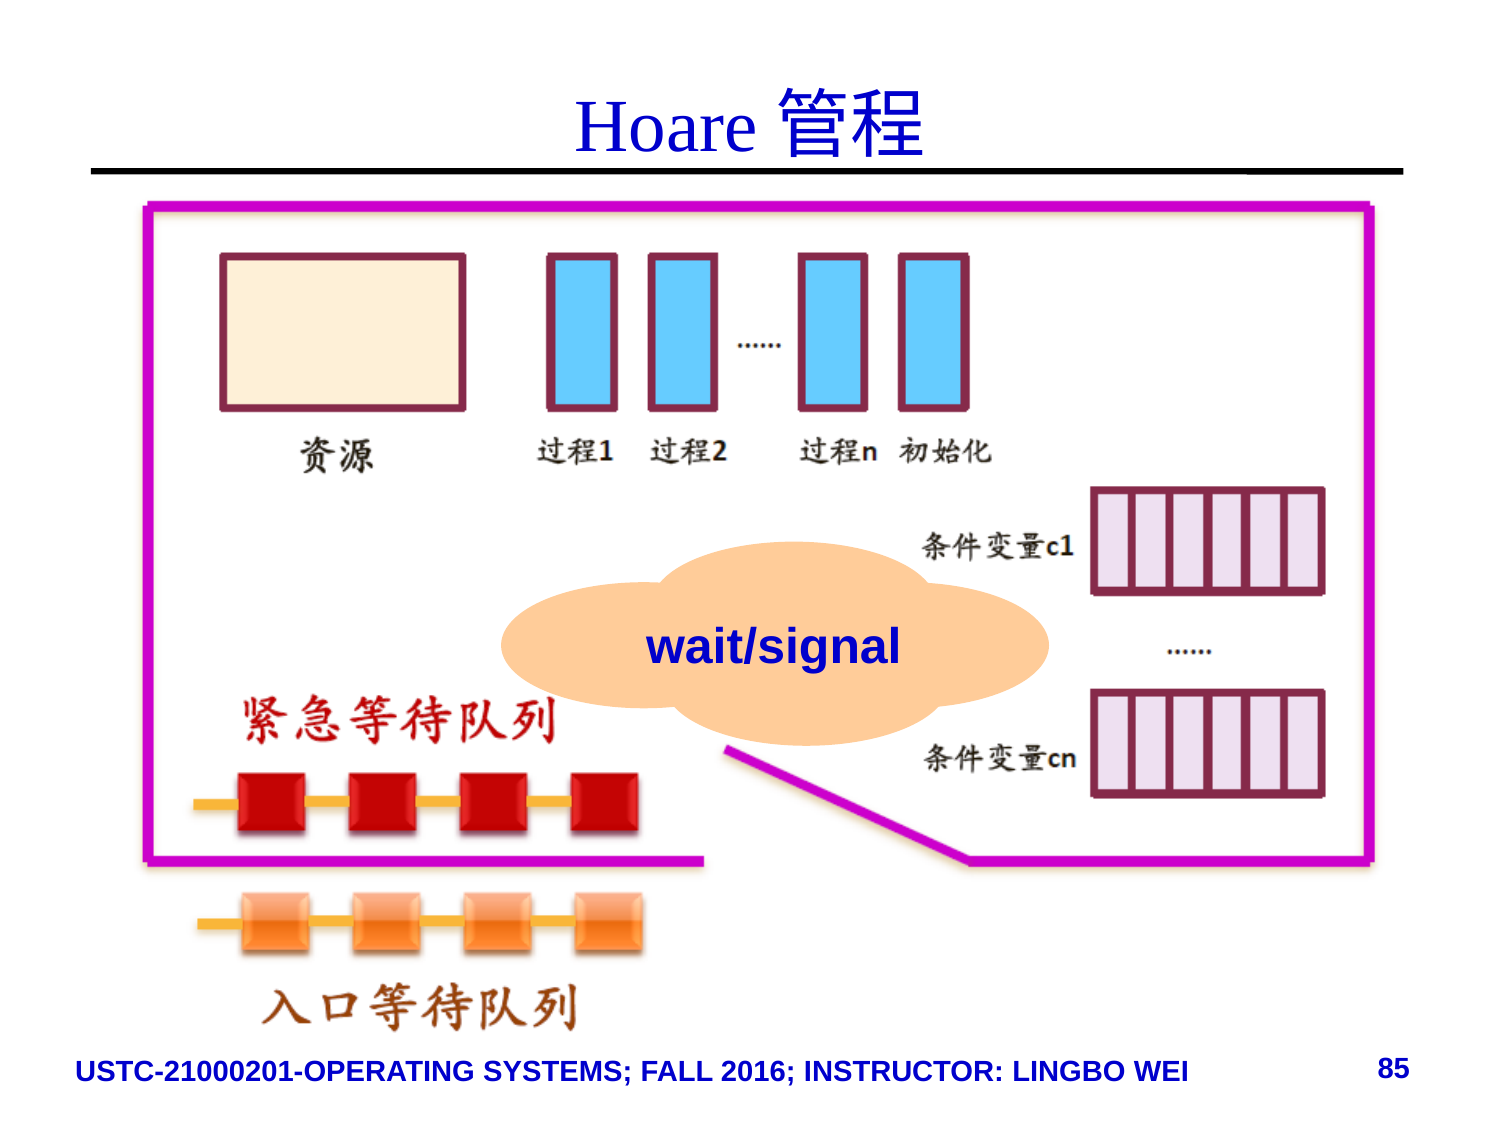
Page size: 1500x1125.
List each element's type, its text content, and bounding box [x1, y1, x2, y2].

footer USTC-21000201-OPERATING SYSTEMS; FALL 2016; INSTRUCTOR: LINGBO WEI [59, 1044, 1243, 1124]
slide_number 85 [1273, 1041, 1426, 1121]
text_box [502, 543, 1048, 745]
title Hoare管程 [74, 27, 1426, 216]
picture [132, 194, 1387, 1062]
